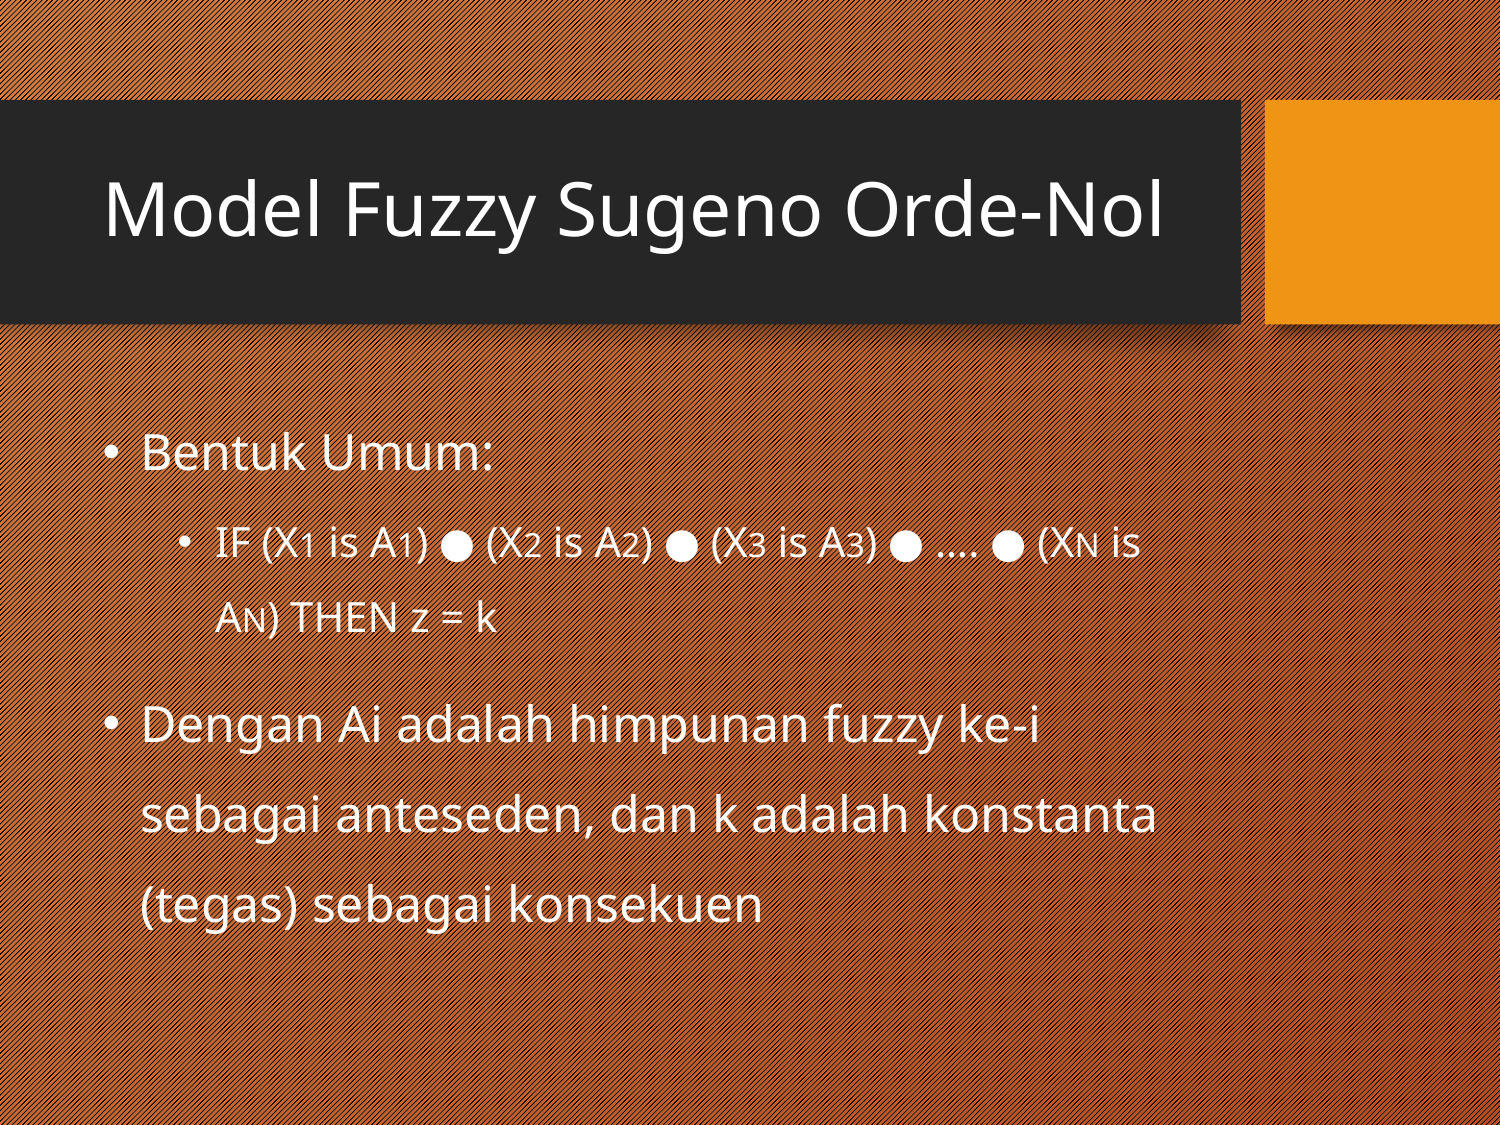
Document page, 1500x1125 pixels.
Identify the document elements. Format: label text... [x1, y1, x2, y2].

title Model Fuzzy Sugeno Orde-Nol [87, 123, 1219, 301]
picture [0, 0, 1500, 1125]
list Bentuk Umum: IF (X1 is A1) ● (X2 is A2) ● (X3 is A3) ● …. ● (XN is AN) THEN z = k Dengan Ai adalah himpunan fuzzy ke-i sebagai anteseden, dan k adalah konstanta (tegas) sebagai konsekuen [87, 383, 1218, 974]
